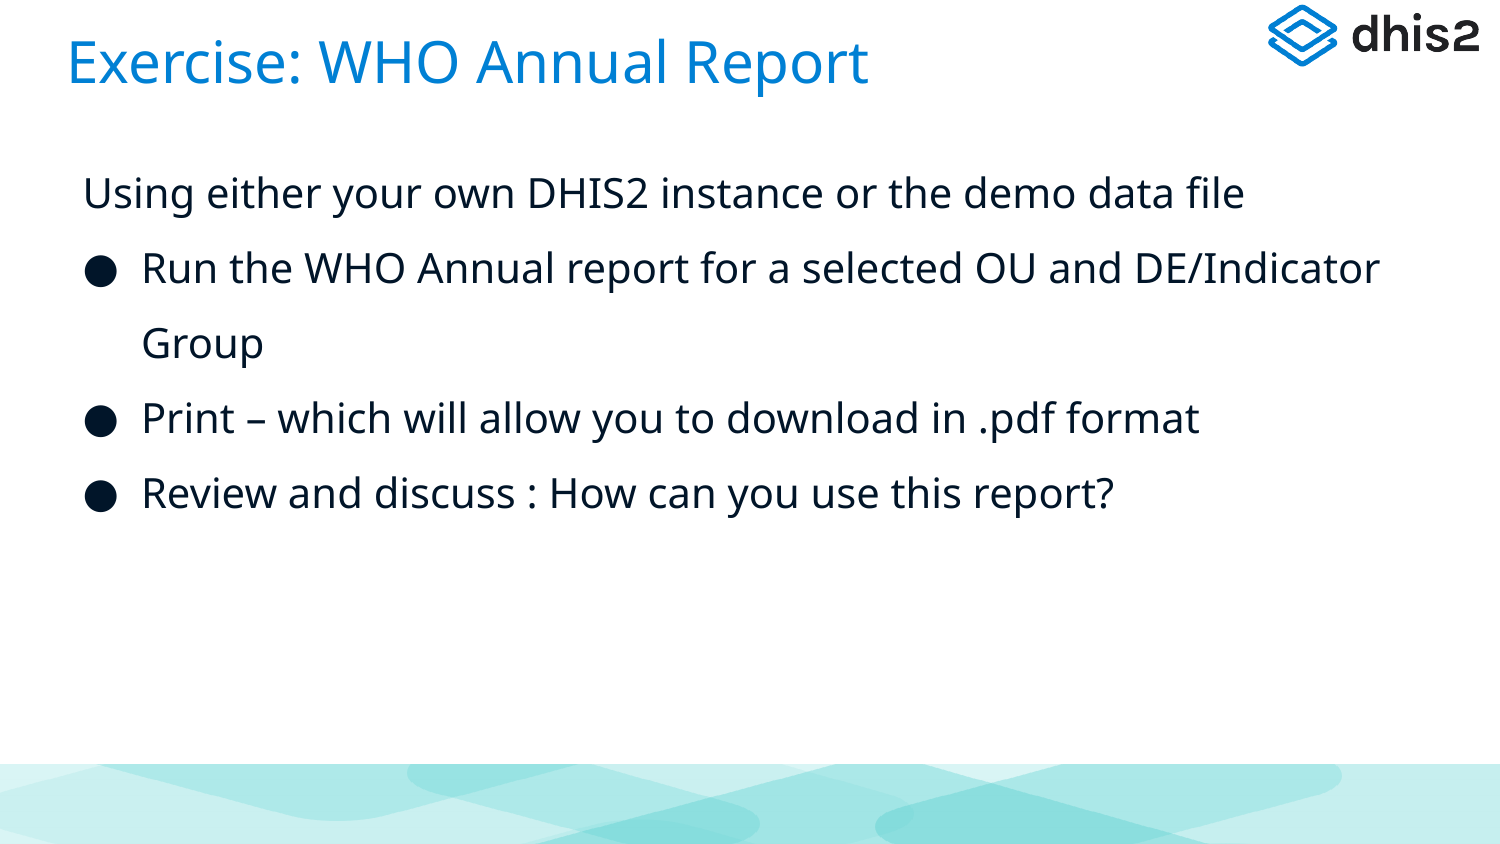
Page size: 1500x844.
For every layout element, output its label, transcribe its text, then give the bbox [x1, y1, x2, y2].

title Exercise: WHO Annual Report [51, 10, 1449, 105]
picture [0, 764, 1500, 844]
list Using either your own DHIS2 instance or the demo data file Run the WHO Annual report for a selected OU and DE/Indicator Group Print – which will allow you to download in .pdf format Review and discuss : How can you use this report? [51, 126, 1449, 687]
picture [1267, 3, 1480, 68]
